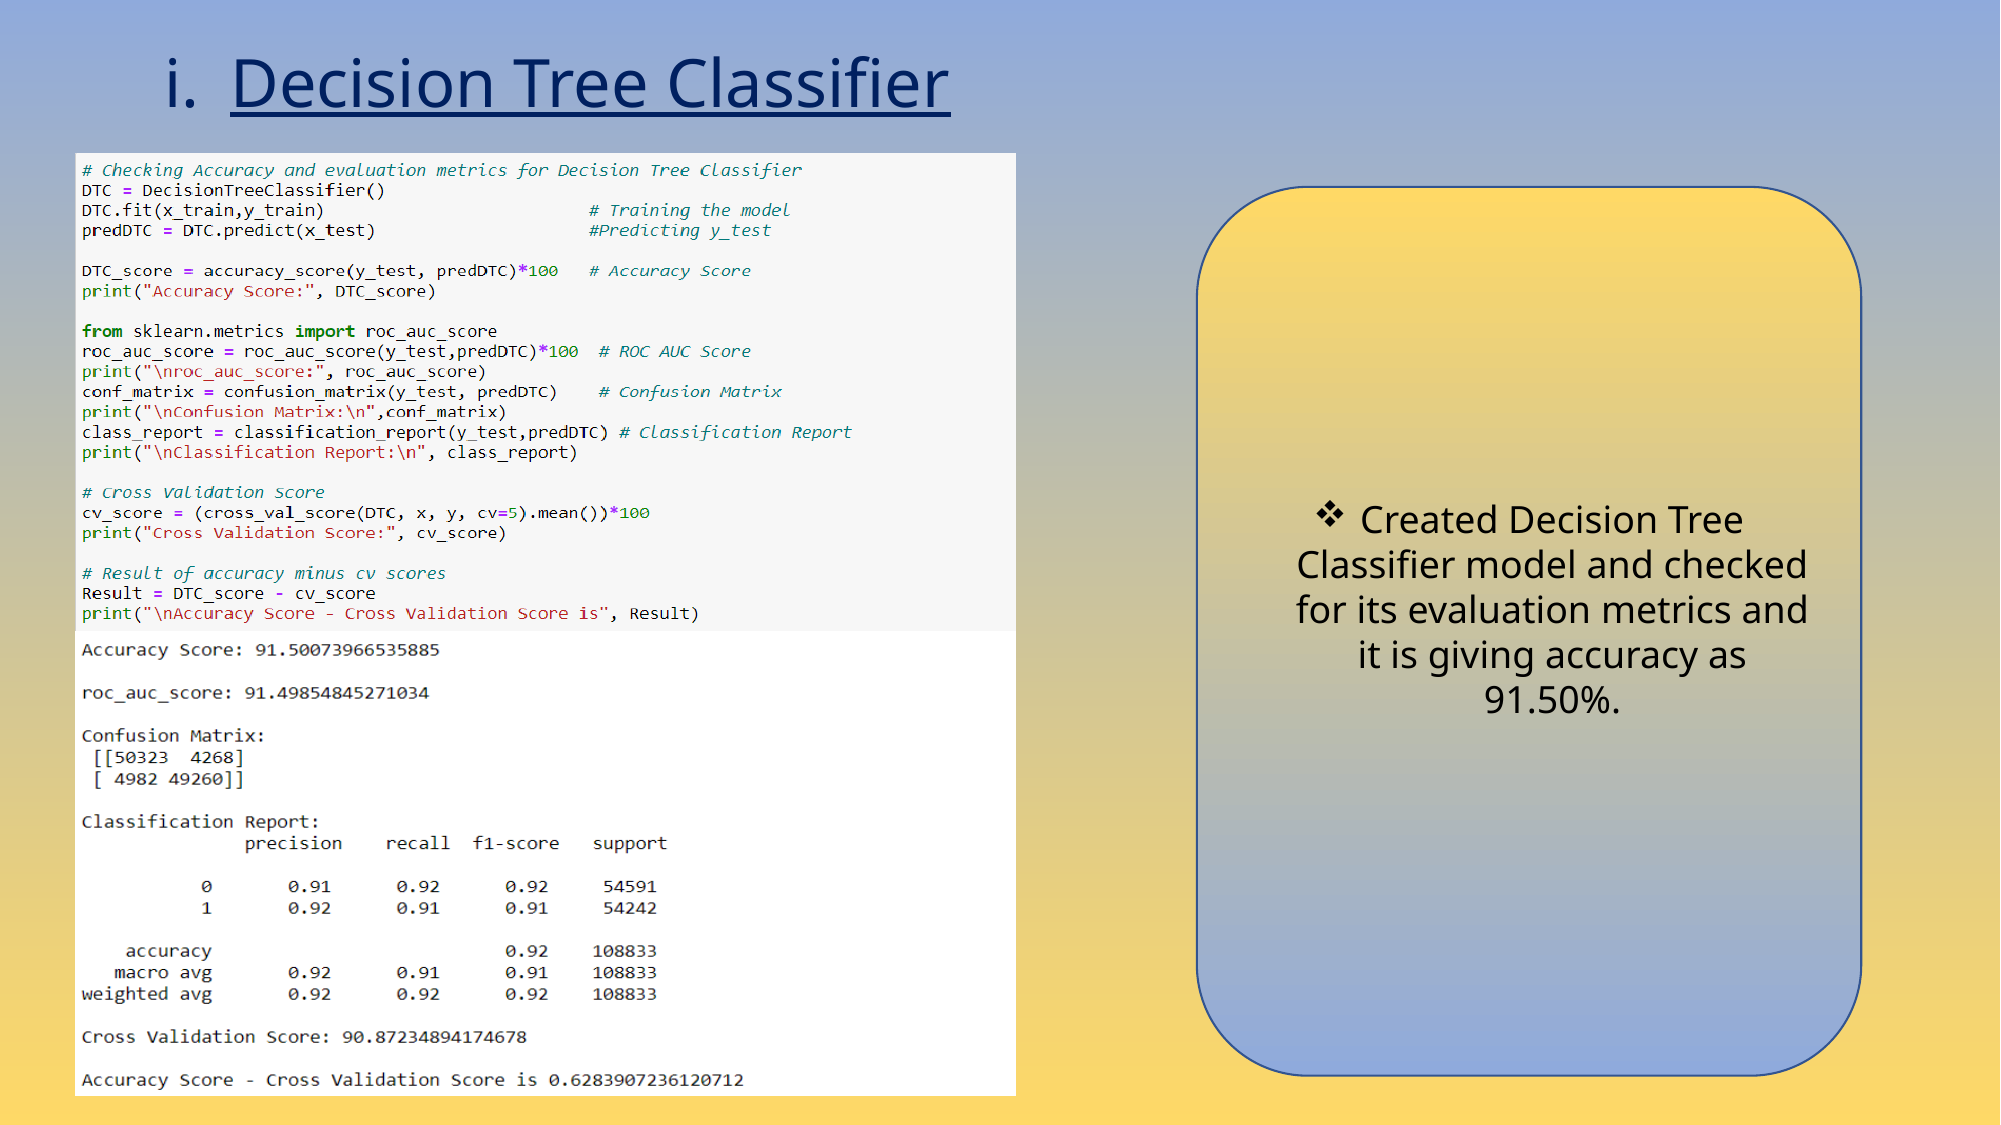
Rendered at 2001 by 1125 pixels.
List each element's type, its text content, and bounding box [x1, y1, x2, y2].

picture [74, 153, 1016, 1096]
text_box Created Decision Tree Classifier model and checked for its evaluation metrics and it is giving accuracy as 91.50%. [1195, 185, 1863, 1077]
text_box Decision Tree Classifier [75, 27, 1927, 128]
